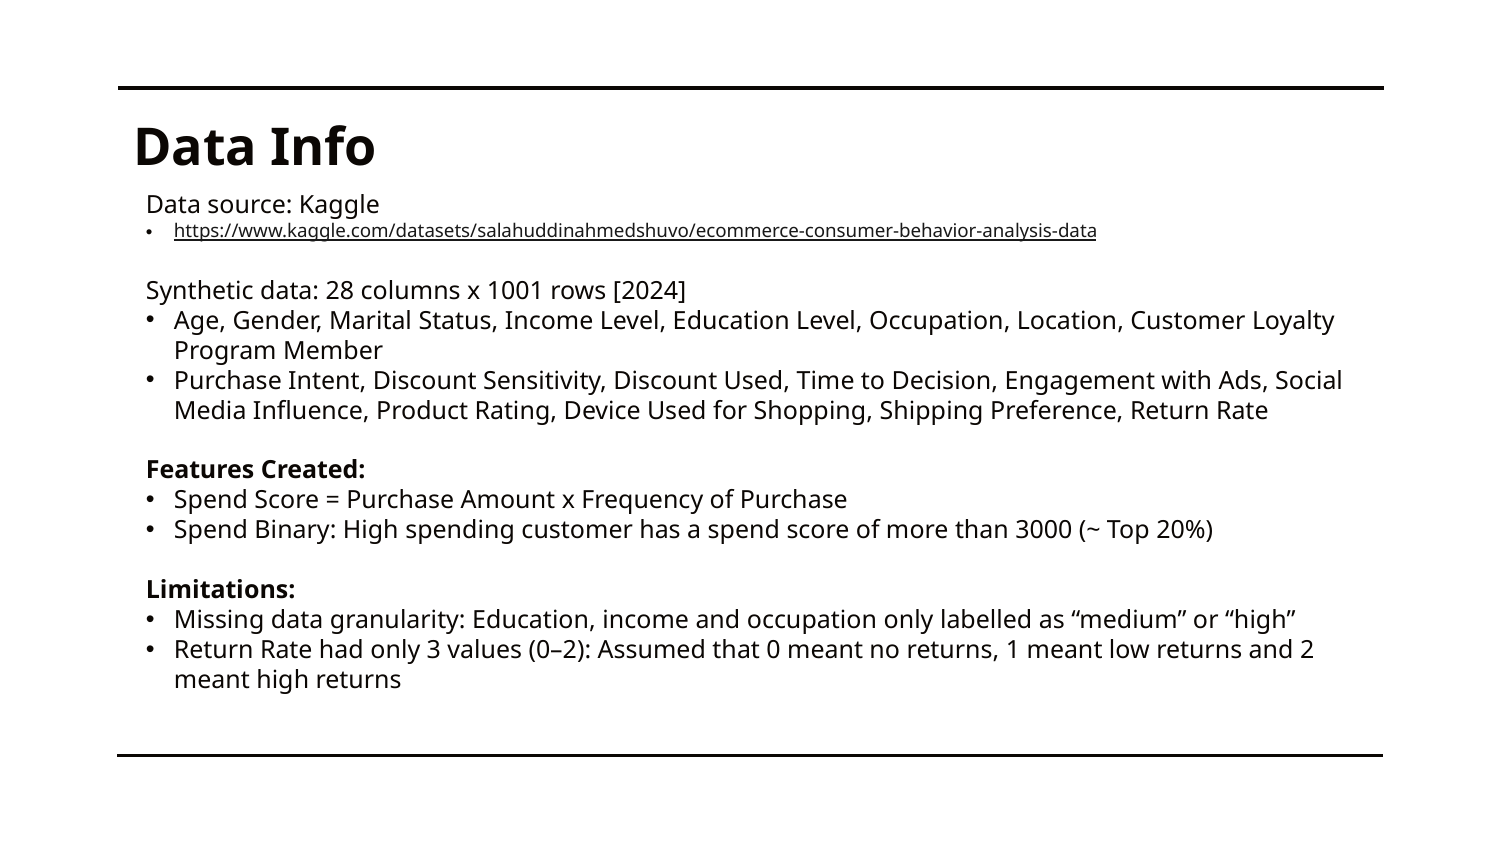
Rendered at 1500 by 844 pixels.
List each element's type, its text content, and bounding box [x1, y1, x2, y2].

title Data Info [118, 98, 1382, 192]
subtitle Data source: Kaggle https://www.kaggle.com/datasets/salahuddinahmedshuvo/ecommerce-consumer-behavior-analysis-data Synthetic data: 28 columns x 1001 rows [2024] Age, Gender, Marital Status, Income Level, Education Level, Occupation, Location, Customer Loyalty Program Member Purchase Intent, Discount Sensitivity, Discount Used, Time to Decision, Engagement with Ads, Social Media Influence, Product Rating, Device Used for Shopping, Shipping Preference, Return Rate Features Created: Spend Score = Purchase Amount x Frequency of Purchase Spend Binary: High spending customer has a spend score of more than 3000 (~ Top 20%) Limitations: Missing data granularity: Education, income and occupation only labelled as “medium” or “high” Return Rate had only 3 values (0–2): Assumed that 0 meant no returns, 1 meant low returns and 2 meant high returns [130, 174, 1382, 761]
